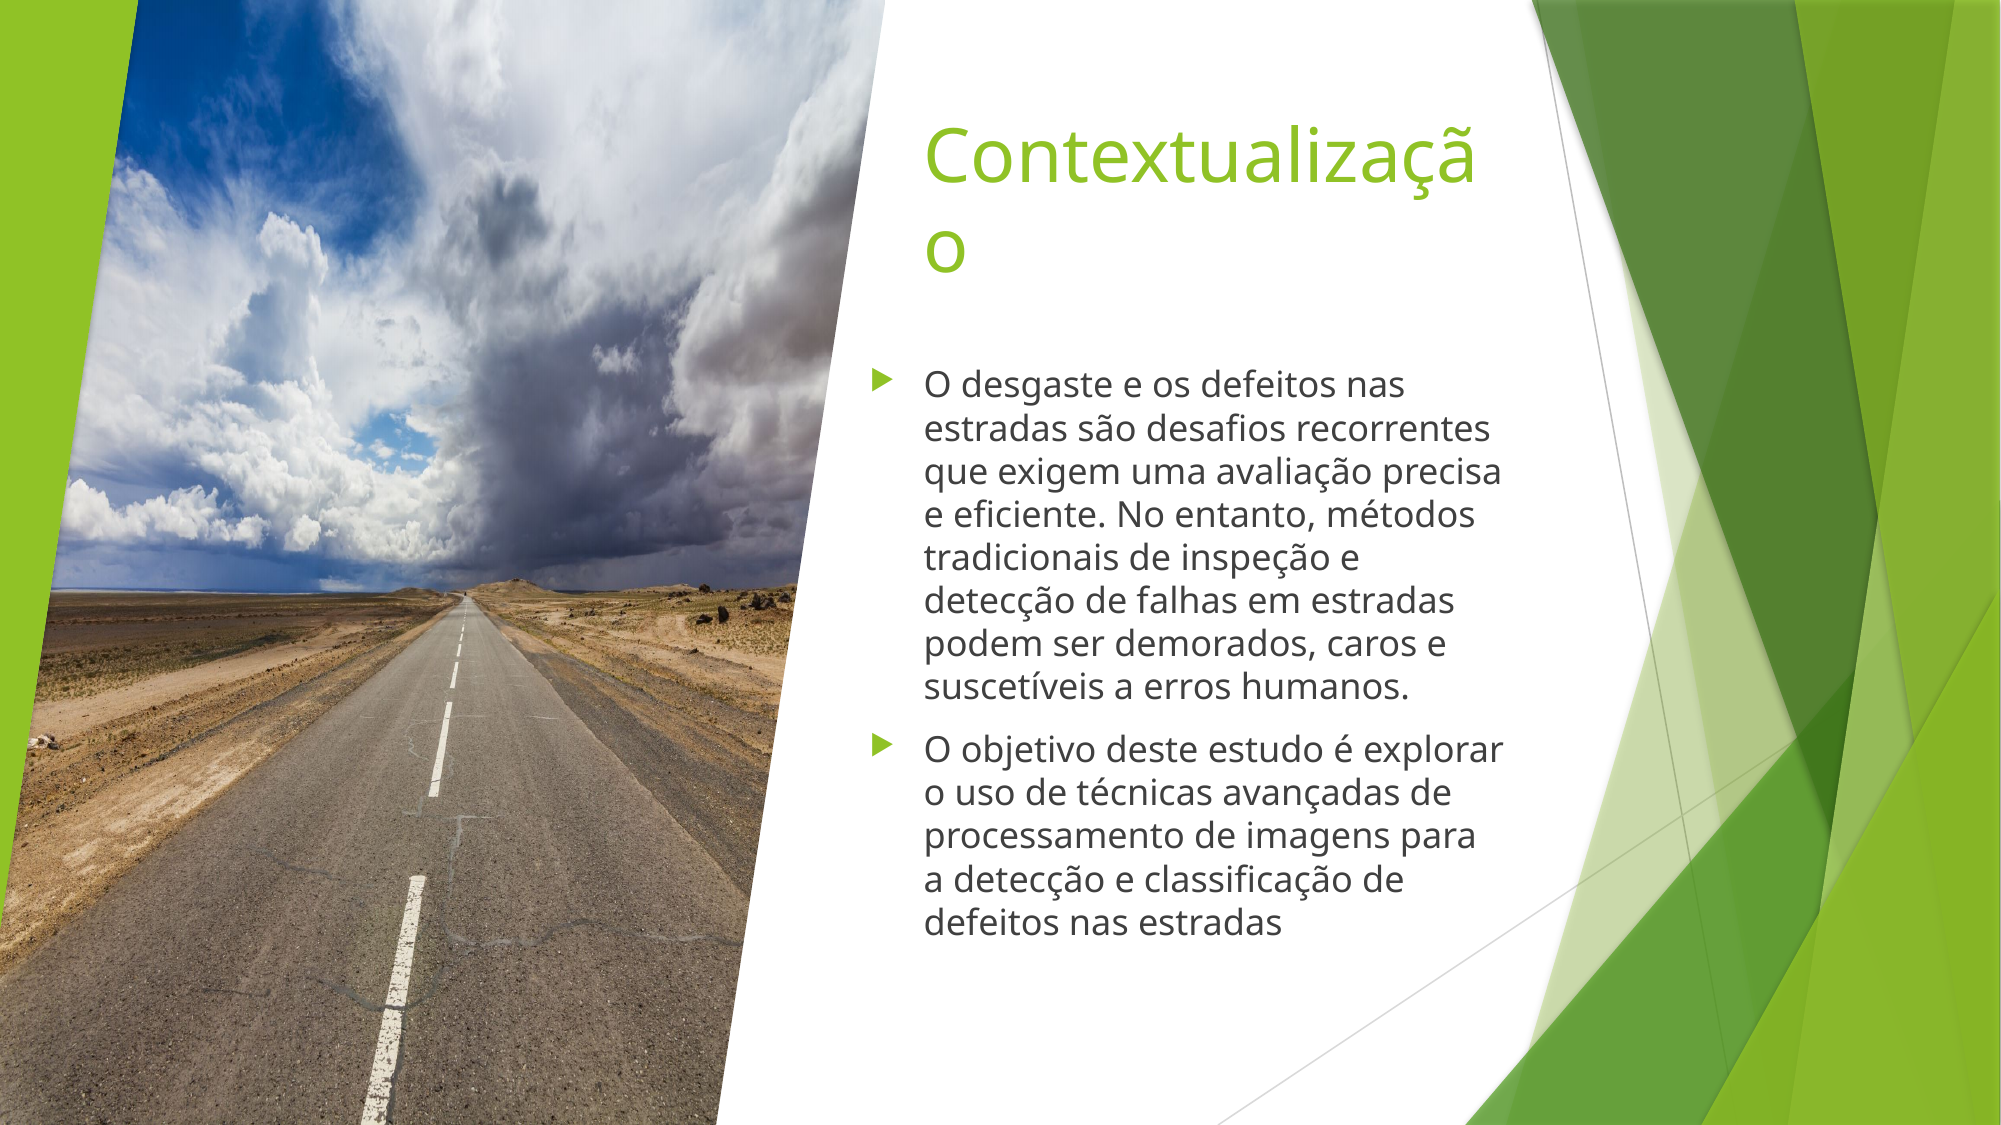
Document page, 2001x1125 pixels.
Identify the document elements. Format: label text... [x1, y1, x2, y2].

picture [0, 0, 886, 1125]
title Contextualização [908, 99, 1522, 317]
list O desgaste e os defeitos nas estradas são desafios recorrentes que exigem uma avaliação precisa e eficiente. No entanto, métodos tradicionais de inspeção e detecção de falhas em estradas podem ser demorados, caros e suscetíveis a erros humanos. O objetivo deste estudo é explorar o uso de técnicas avançadas de processamento de imagens para a detecção e classificação de defeitos nas estradas [890, 354, 1522, 992]
